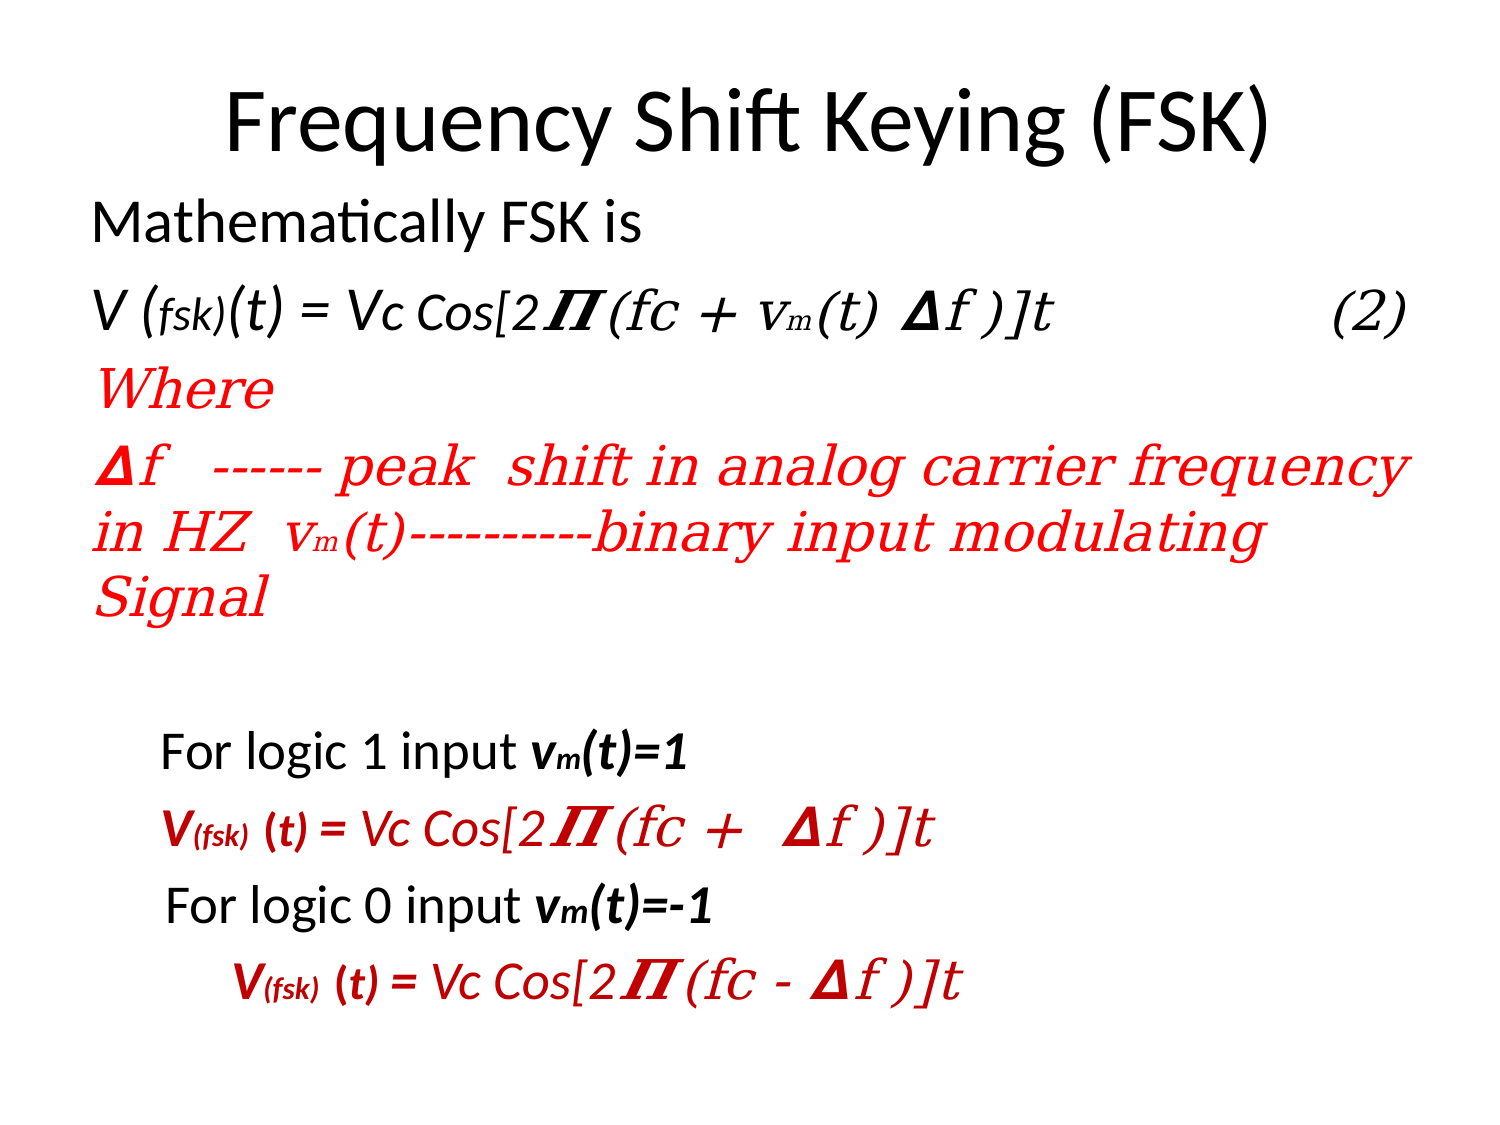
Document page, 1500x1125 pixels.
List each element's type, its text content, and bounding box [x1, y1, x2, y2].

title Frequency Shift Keying (FSK) [75, 45, 1425, 172]
list Mathematically FSK is V (fsk)(t) = Vc Cos[2𝜫(fc + vm(t) 𝝙f )]t (2) Where 𝝙f ------ peak shift in analog carrier frequency in HZ vm(t)----------binary input modulating Signal For logic 1 input vm(t)=1 V(fsk) (t) = Vc Cos[2𝜫(fc + 𝝙f )]t For logic 0 input vm(t)=-1 V(fsk) (t) = Vc Cos[2𝜫(fc - 𝝙f )]t [75, 172, 1425, 1083]
